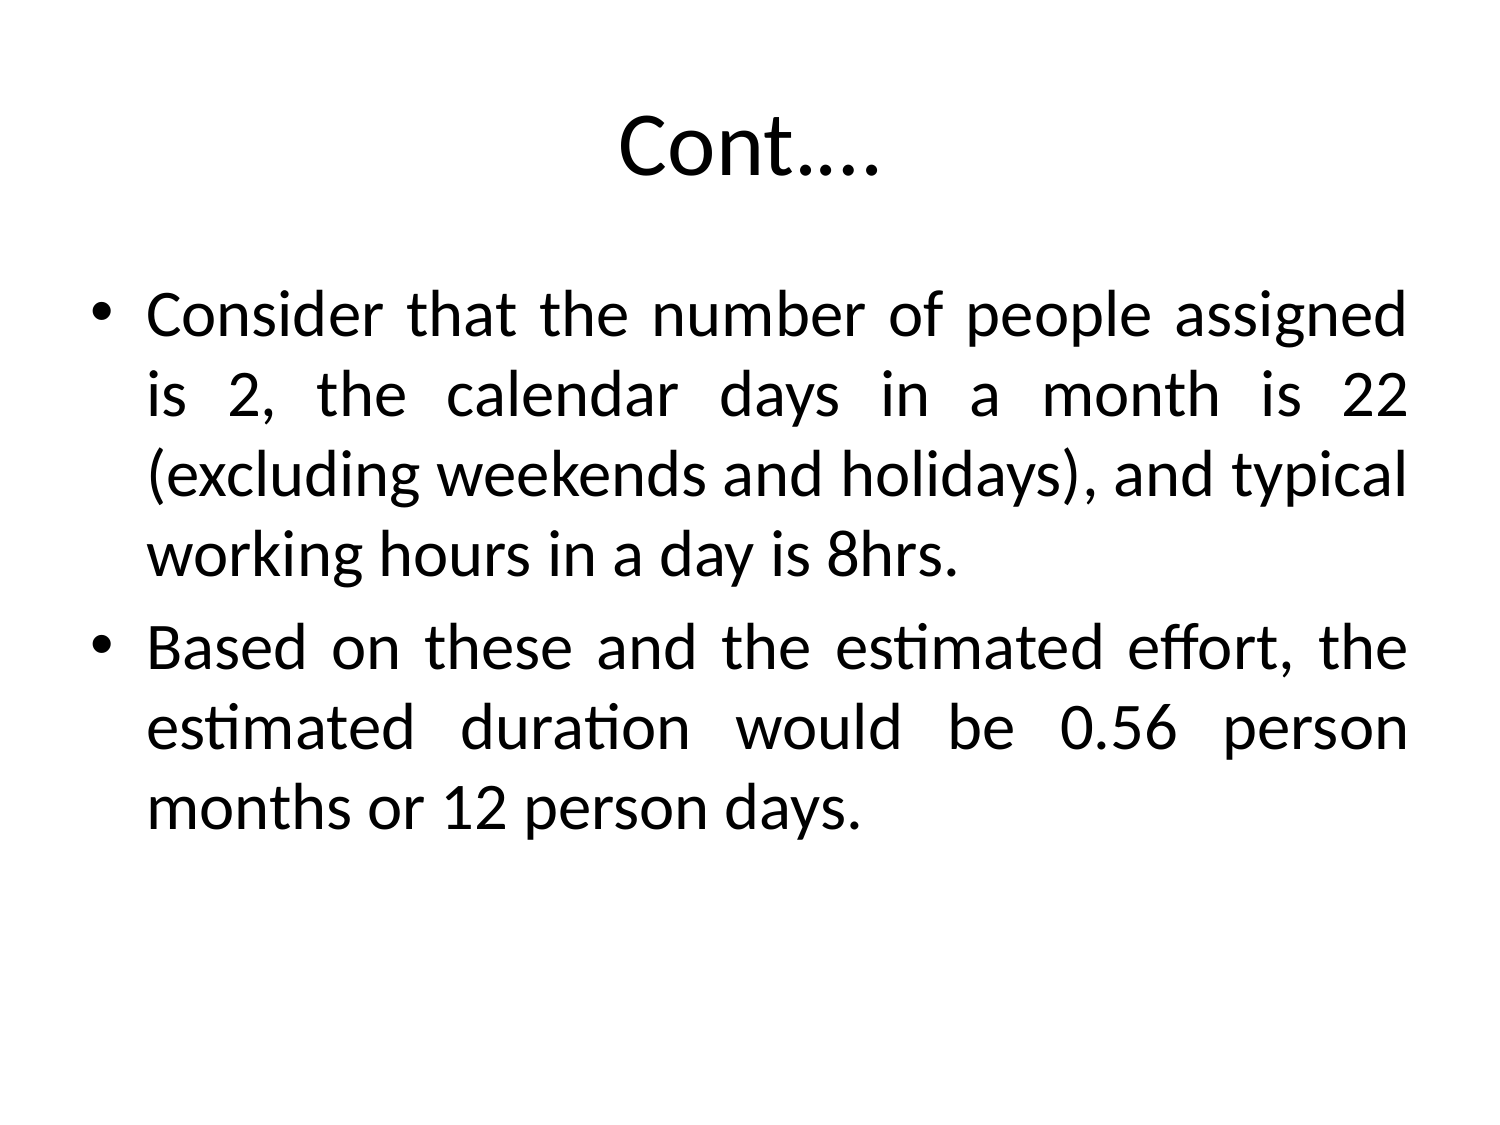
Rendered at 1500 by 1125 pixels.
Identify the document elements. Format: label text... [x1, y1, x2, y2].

title Cont.… [75, 45, 1425, 233]
list Consider that the number of people assigned is 2, the calendar days in a month is 22 (excluding weekends and holidays), and typical working hours in a day is 8hrs. Based on these and the estimated effort, the estimated duration would be 0.56 person months or 12 person days. [75, 262, 1425, 1005]
